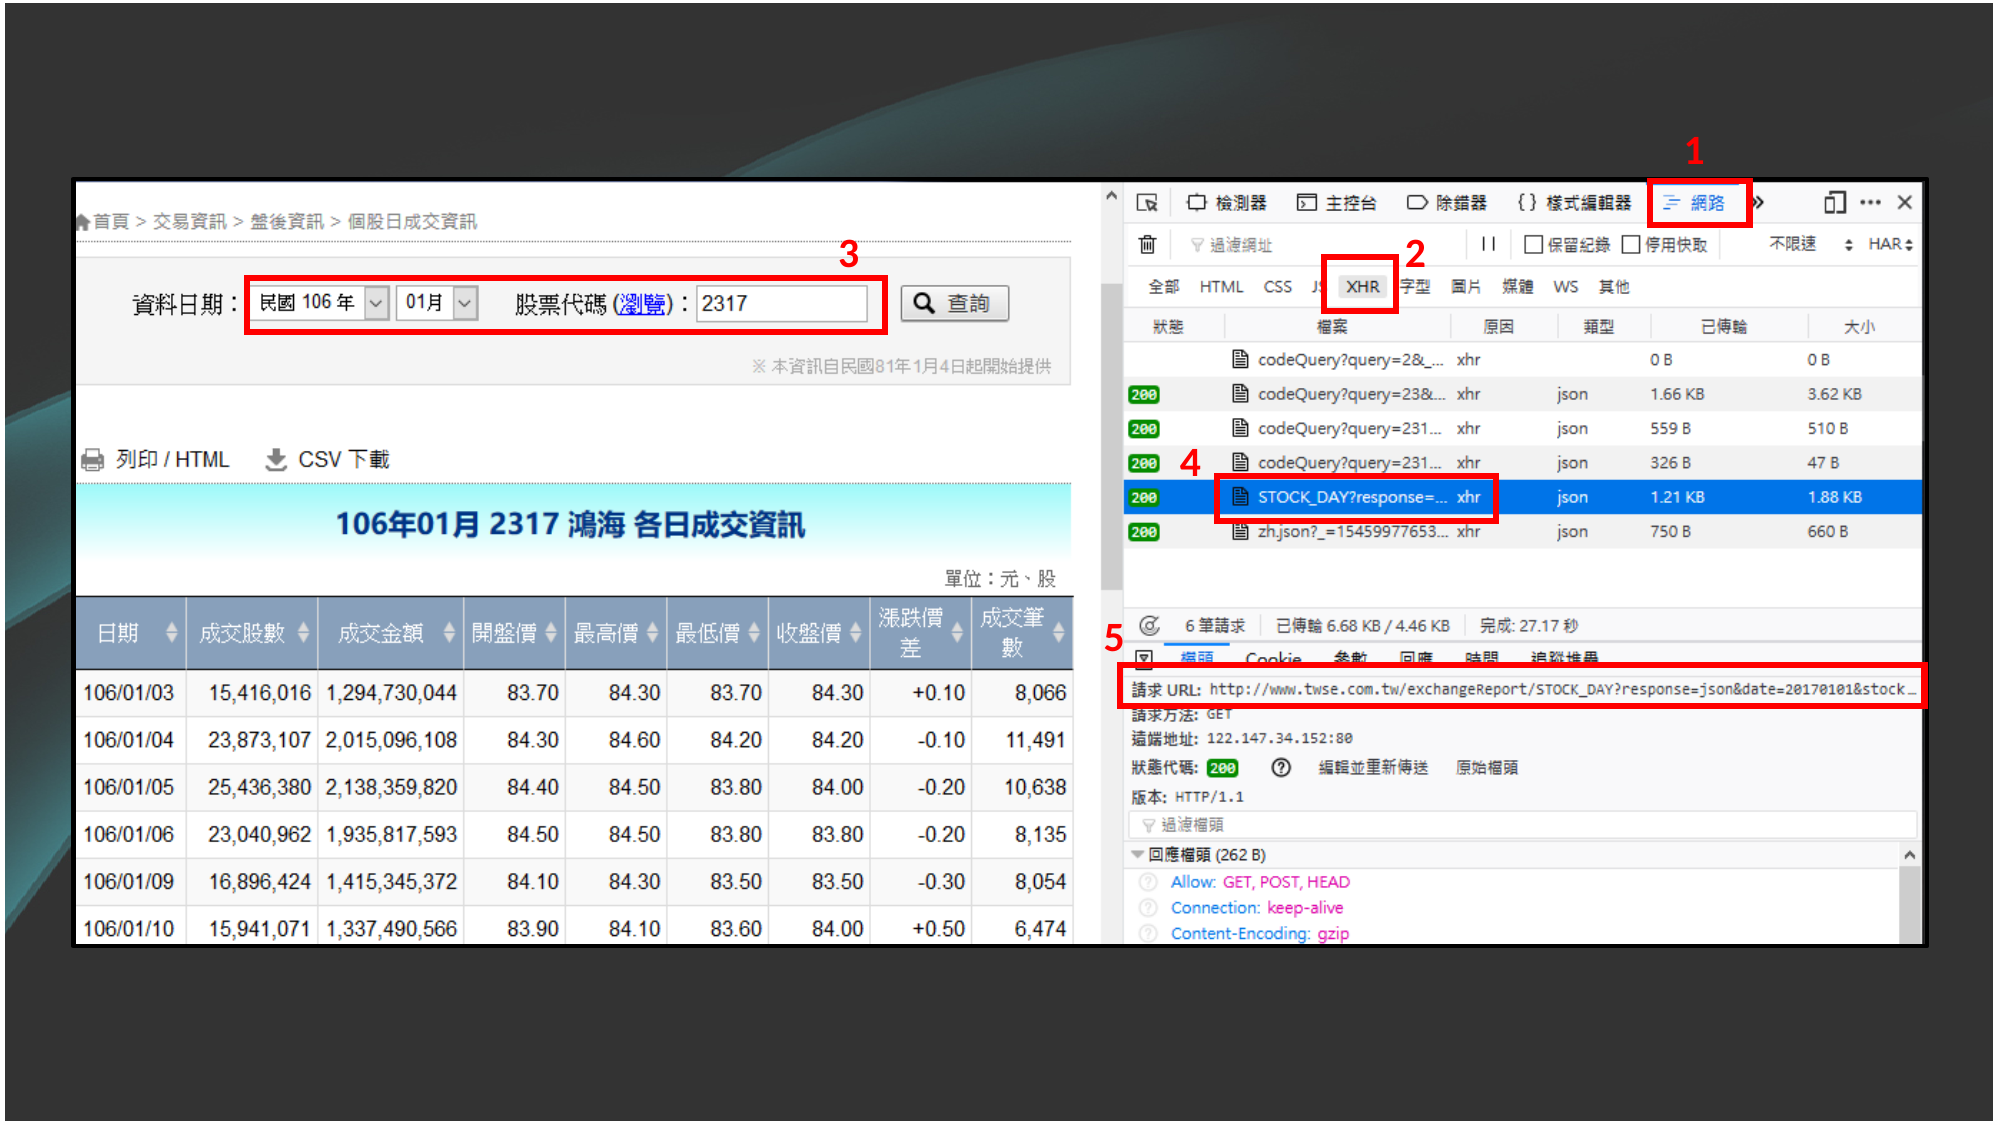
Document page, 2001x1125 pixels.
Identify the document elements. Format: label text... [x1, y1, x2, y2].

text_box 1 [1668, 115, 1731, 181]
picture [0, 0, 2001, 1125]
